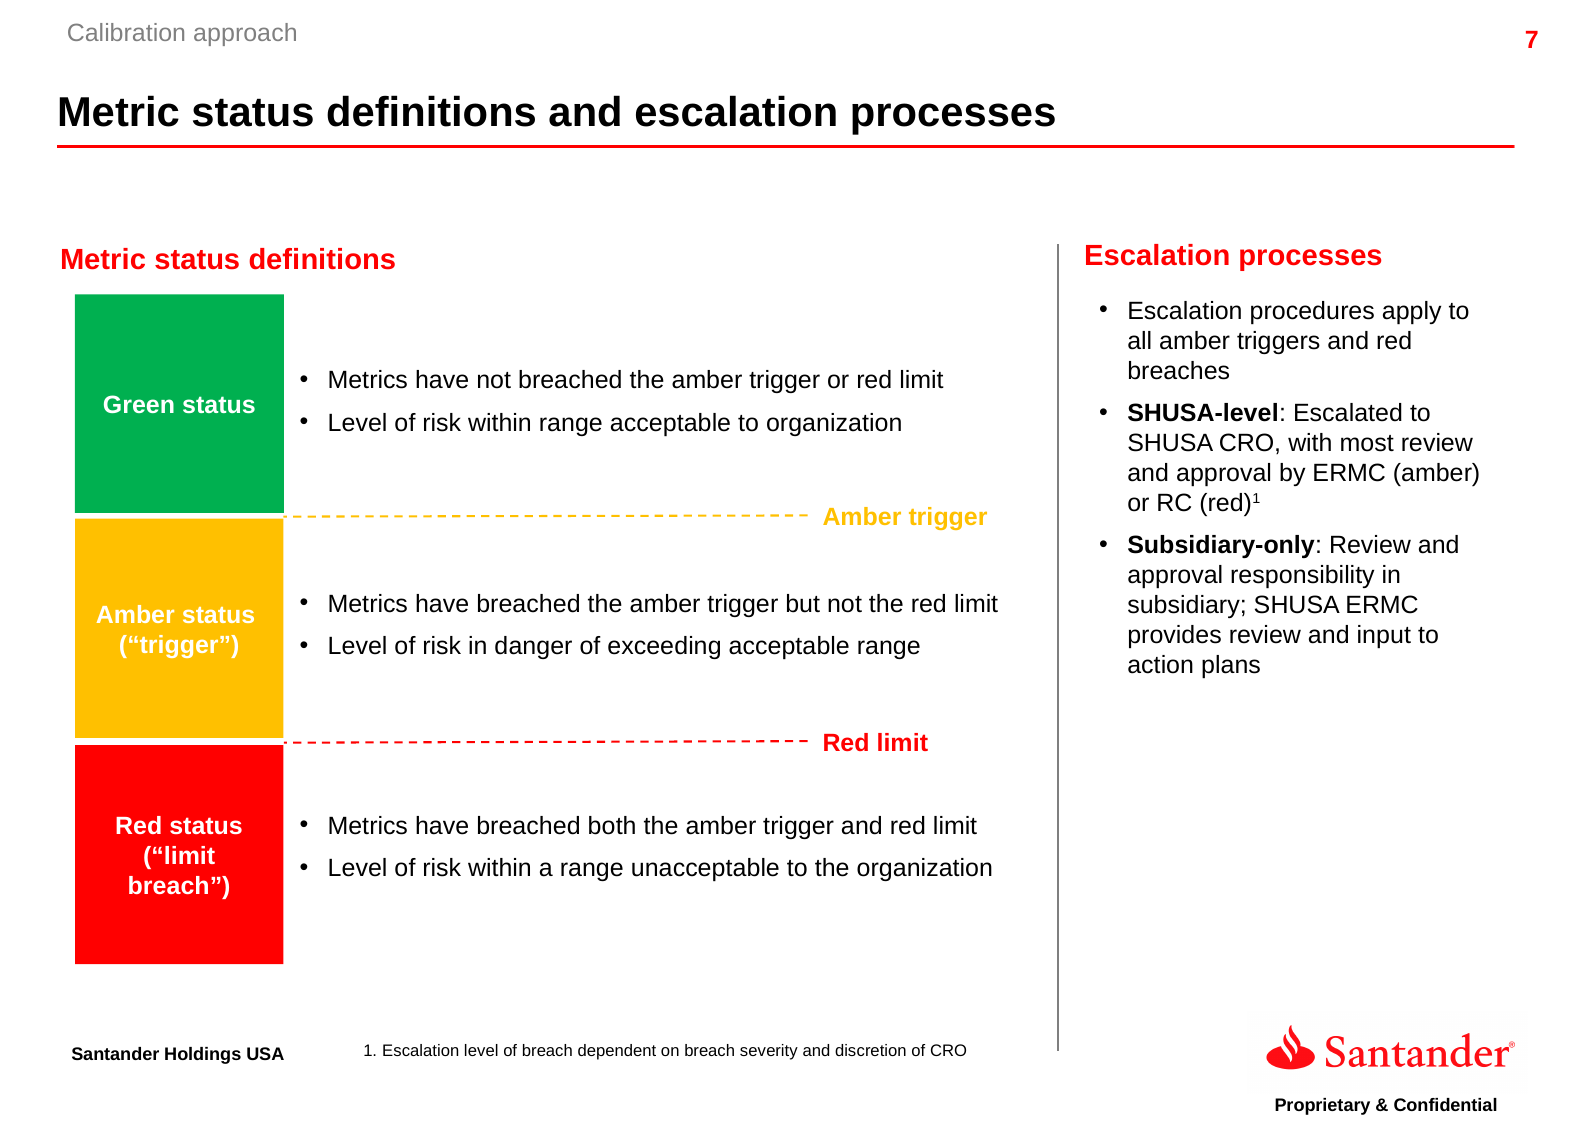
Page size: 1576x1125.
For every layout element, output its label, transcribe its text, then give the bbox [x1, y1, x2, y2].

text_box Calibration approach [66, 16, 299, 47]
text_box Escalation processes [1084, 236, 1486, 272]
picture [1247, 1011, 1528, 1094]
text_box 1. Escalation level of breach dependent on breach severity and discretion of CRO [363, 1039, 1249, 1060]
list Metric status definitions and escalation processes [57, 74, 1479, 146]
text_box Escalation procedures apply to all amber triggers and red breaches SHUSA-level: Escalated to SHUSA CRO, with most review and approval by ERMC (amber) or RC (red)1 Subsidiary-only: Review and approval responsibility in subsidiary; SHUSA ERMC provides review and input to action plans [1099, 294, 1501, 679]
text_box Red status (“limit breach”) [75, 745, 284, 965]
text_box Metric status definitions [59, 239, 735, 276]
text_box Amber status (“trigger”) [75, 518, 284, 738]
text_box Amber trigger [807, 493, 1017, 538]
text_box Green status [74, 294, 284, 513]
text_box Metrics have not breached the amber trigger or red limit Level of risk within range acceptable to organization [299, 363, 1033, 437]
text_box Red limit [807, 718, 978, 764]
text_box Metrics have breached both the amber trigger and red limit Level of risk within a range unacceptable to the organization [299, 809, 1033, 882]
text_box Metrics have breached the amber trigger but not the red limit Level of risk in danger of exceeding acceptable range [299, 587, 1033, 660]
